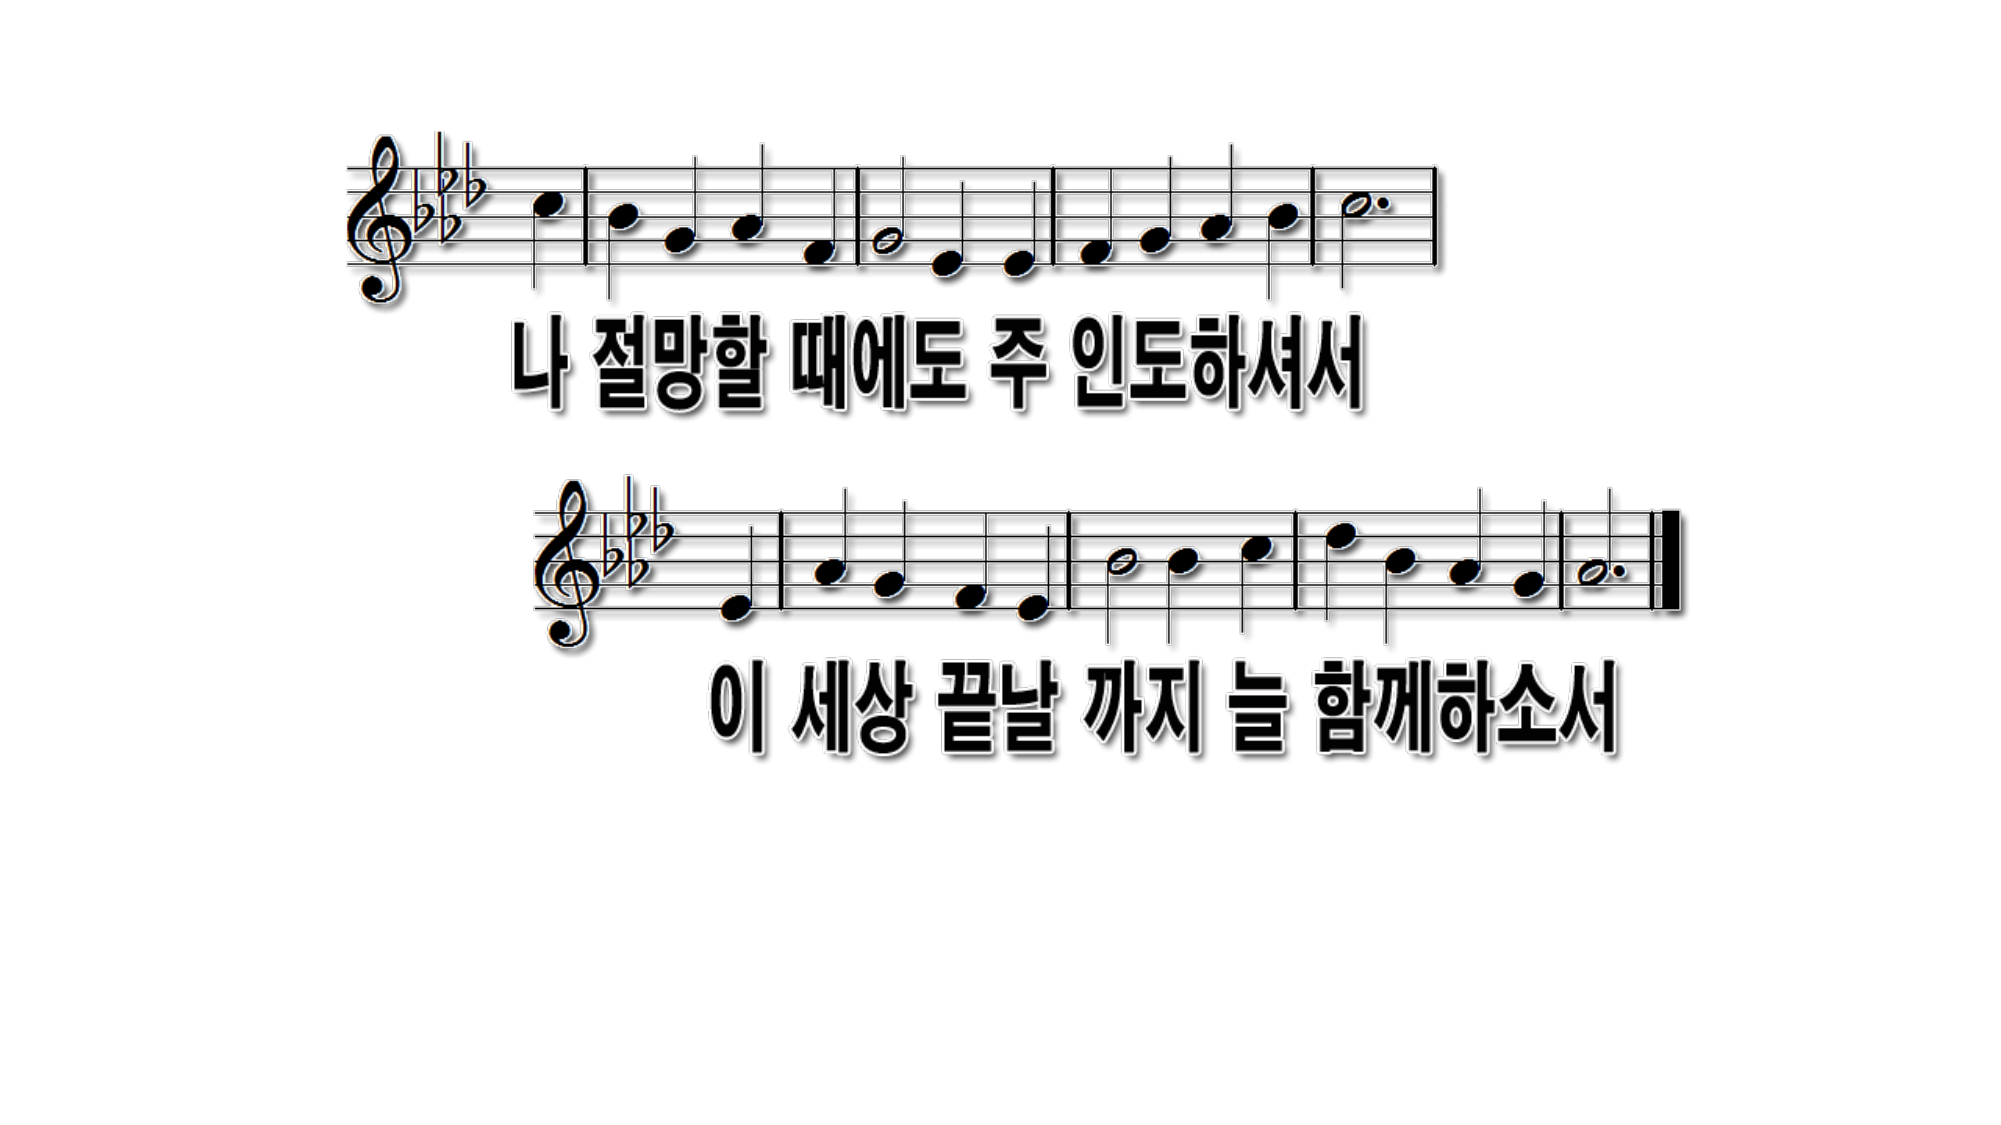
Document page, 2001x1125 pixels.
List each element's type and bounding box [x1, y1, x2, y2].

picture [249, 0, 1750, 835]
